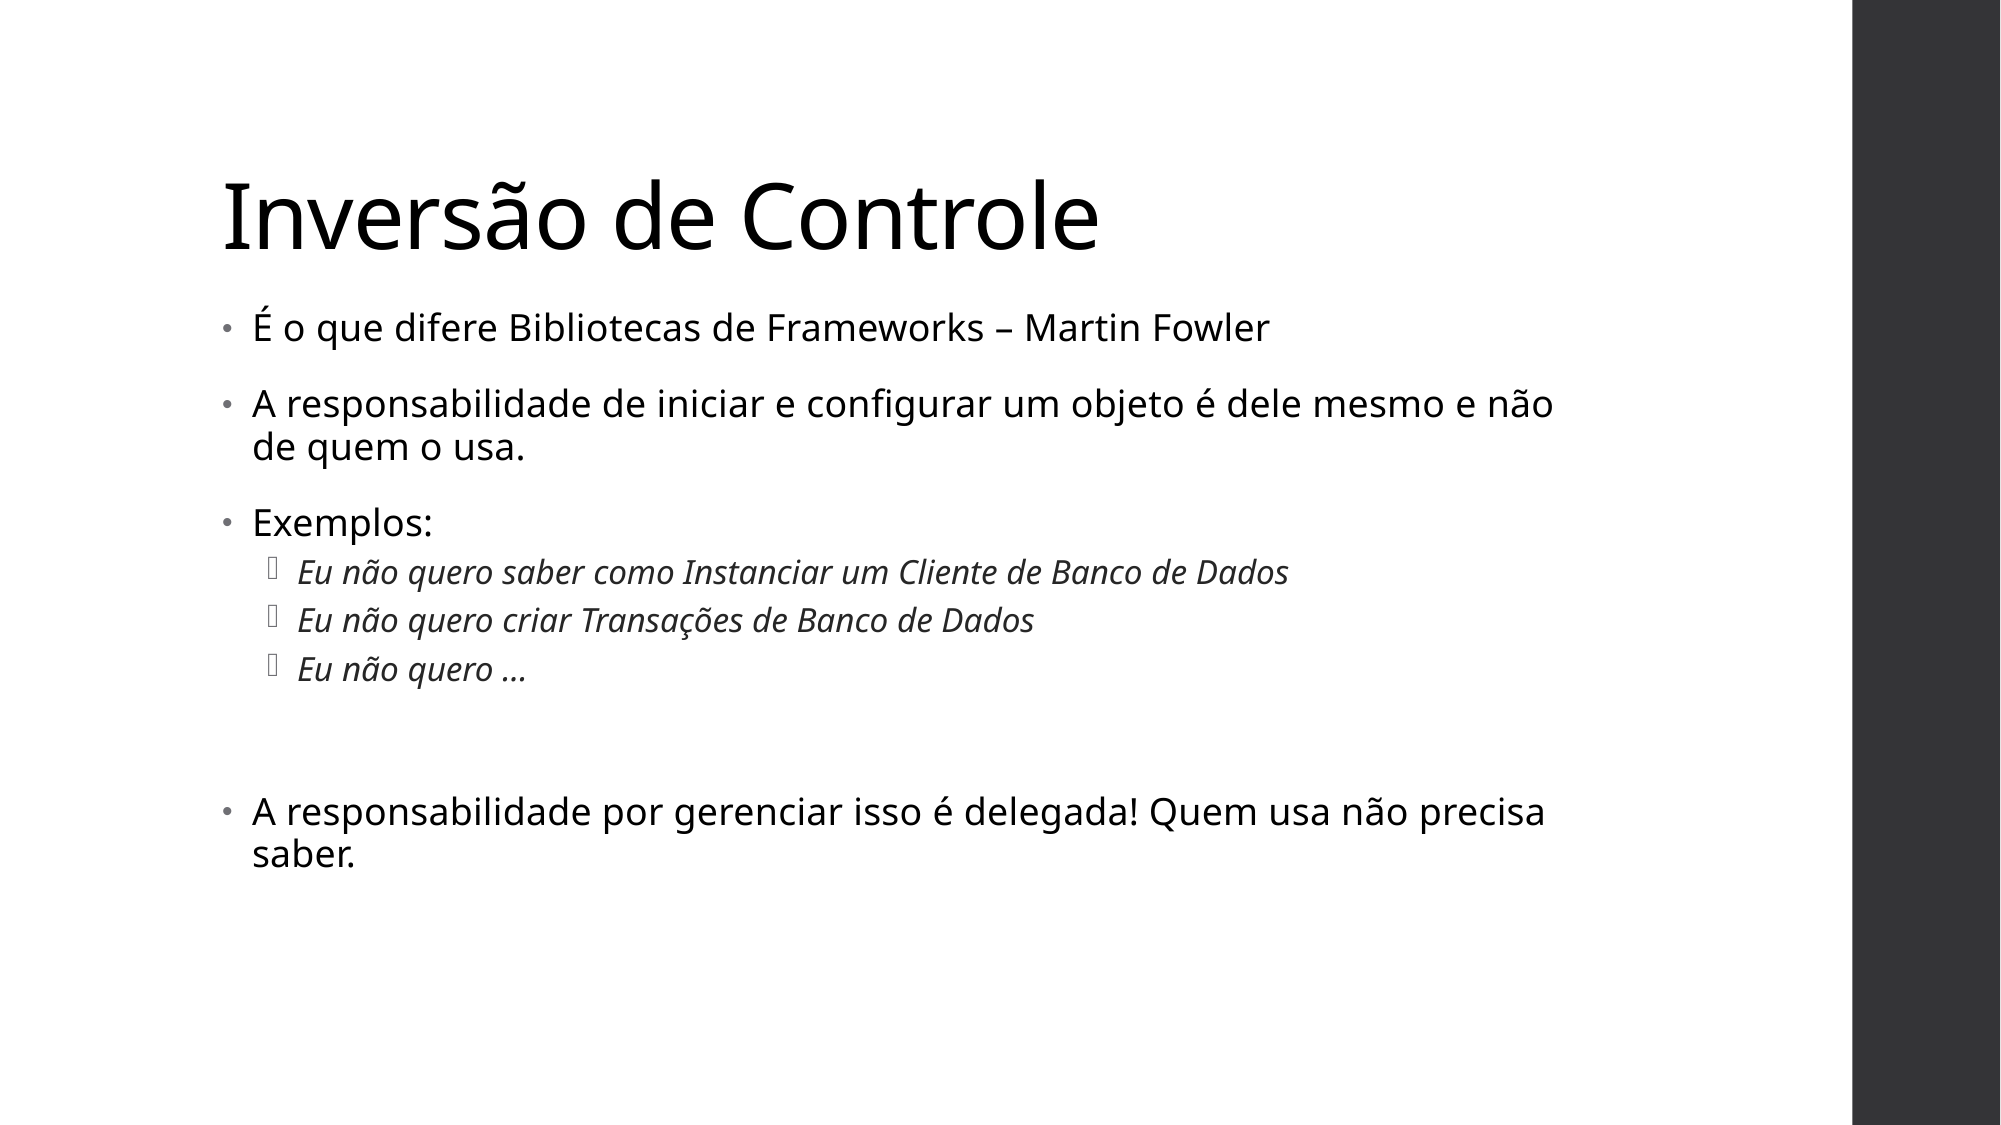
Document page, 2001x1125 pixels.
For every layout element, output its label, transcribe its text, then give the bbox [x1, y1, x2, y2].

title Inversão de Controle [206, 60, 1797, 278]
list É o que difere Bibliotecas de Frameworks – Martin Fowler A responsabilidade de iniciar e configurar um objeto é dele mesmo e não de quem o usa. Exemplos: Eu não quero saber como Instanciar um Cliente de Banco de Dados Eu não quero criar Transações de Banco de Dados Eu não quero ... A responsabilidade por gerenciar isso é delegada! Quem usa não precisa saber. [206, 299, 1617, 1014]
